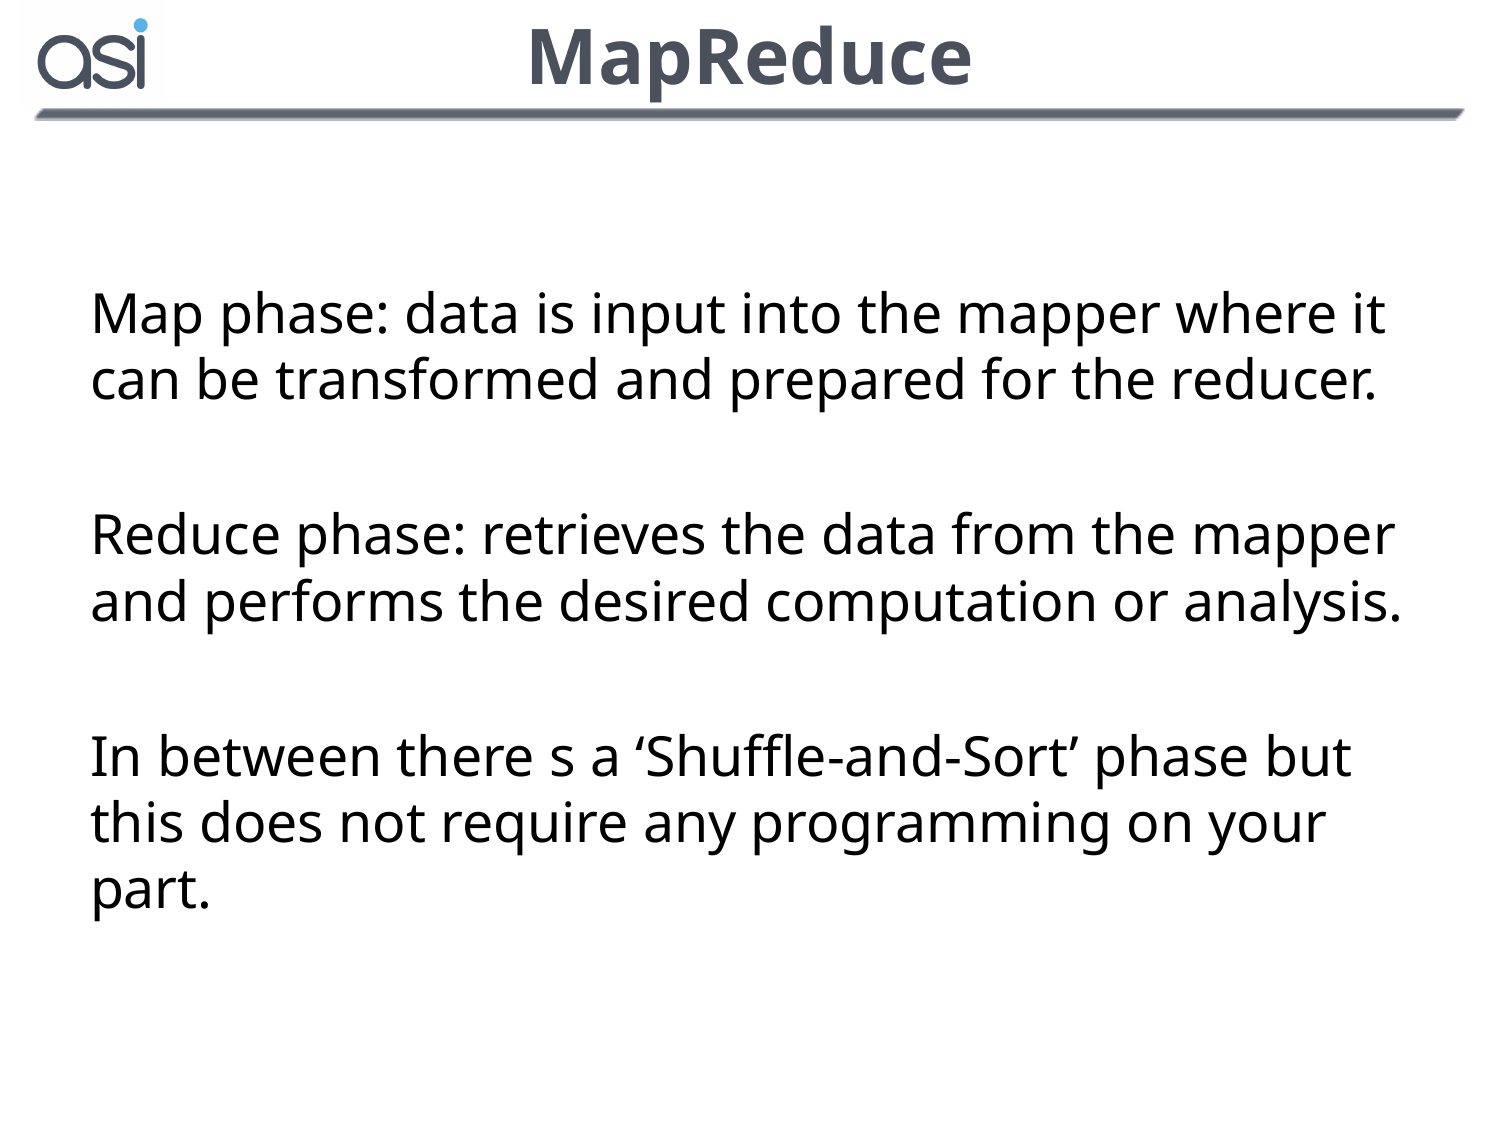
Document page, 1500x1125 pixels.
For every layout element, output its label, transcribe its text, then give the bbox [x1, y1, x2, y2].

list Map phase: data is input into the mapper where it can be transformed and prepared for the reducer. Reduce phase: retrieves the data from the mapper and performs the desired computation or analysis. In between there s a ‘Shuffle-and-Sort’ phase but this does not require any programming on your part. [75, 193, 1425, 951]
title MapReduce [33, 0, 1467, 108]
picture [20, 0, 1467, 121]
